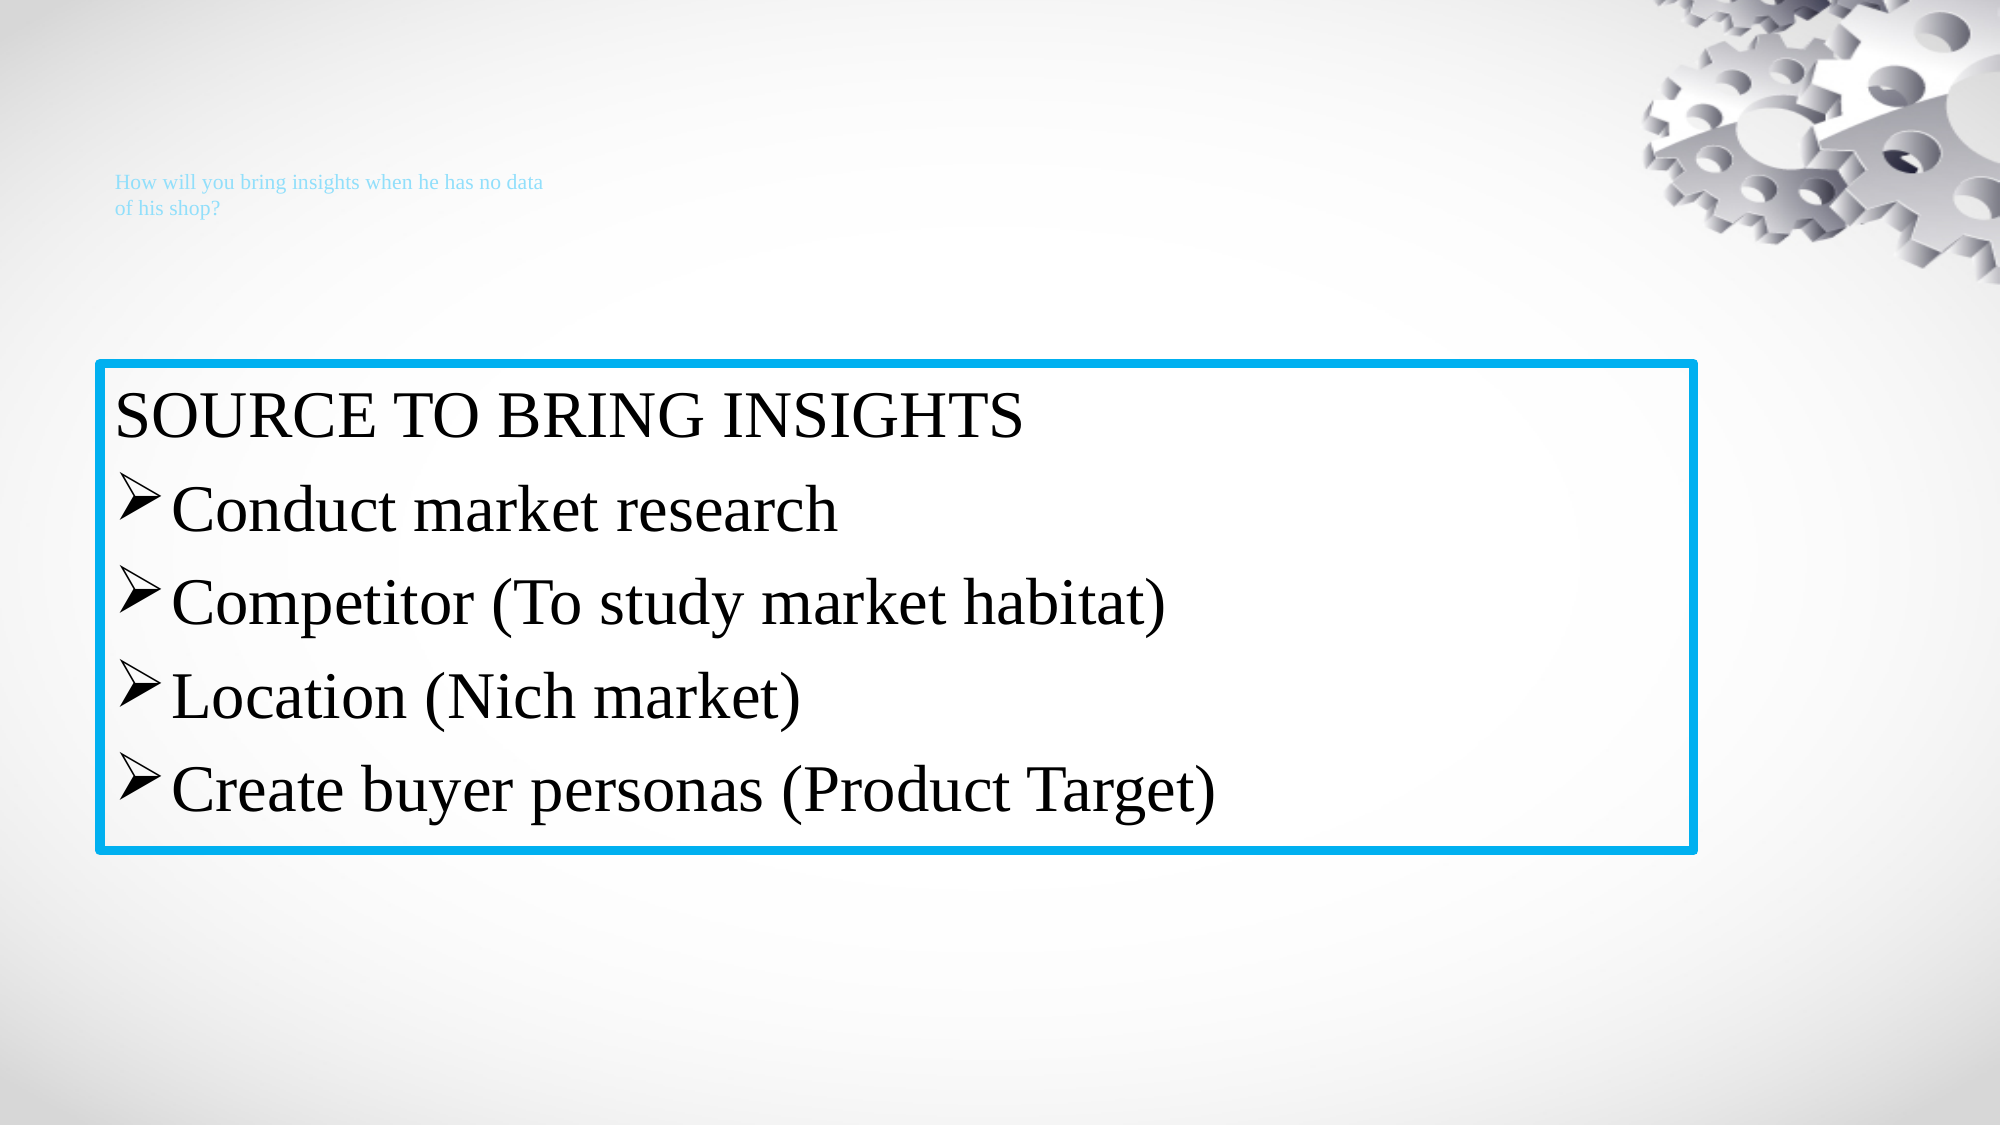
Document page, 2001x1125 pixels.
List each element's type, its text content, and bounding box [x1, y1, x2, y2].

title How will you bring insights when he has no data of his shop? [99, 159, 1901, 256]
picture [0, 0, 2000, 1125]
list SOURCE TO BRING INSIGHTS Conduct market research Competitor (To study market habitat) Location (Nich market) Create buyer personas (Product Target) [99, 363, 1695, 851]
